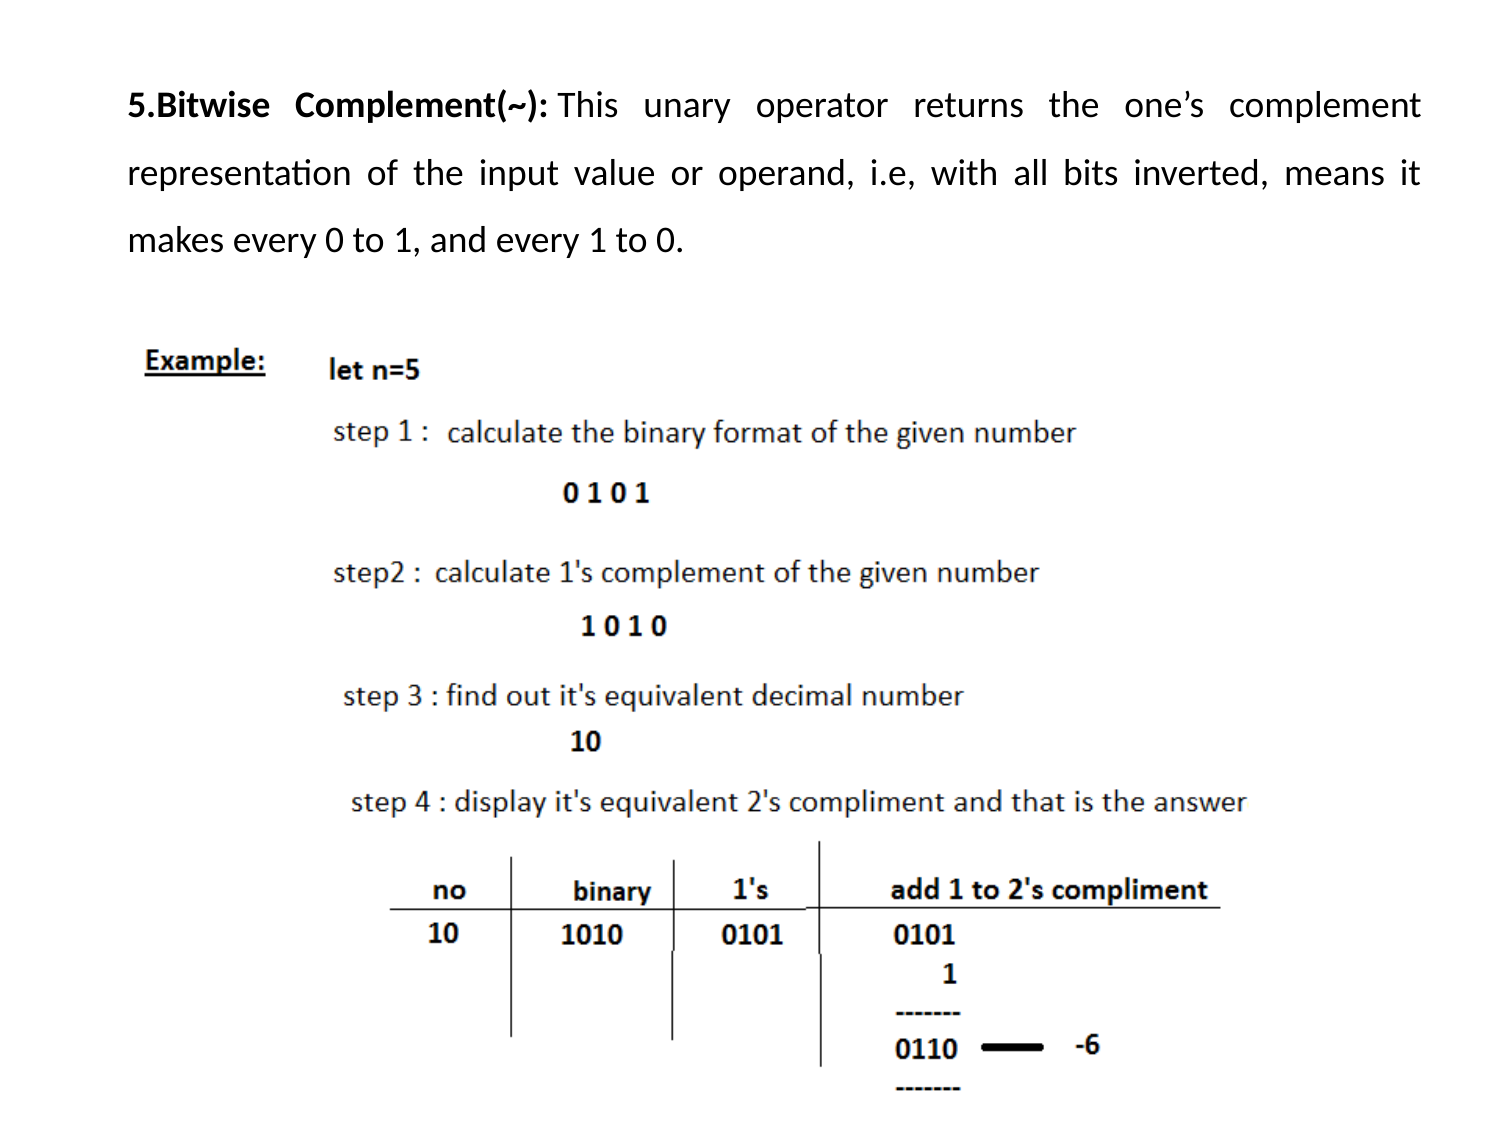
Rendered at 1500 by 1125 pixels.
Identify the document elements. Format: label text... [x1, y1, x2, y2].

picture [337, 674, 980, 758]
picture [549, 462, 660, 520]
picture [324, 343, 427, 388]
text_box 5.Bitwise Complement(~): This unary operator returns the one’s complement representation of the input value or operand, i.e, with all bits inverted, means it makes every 0 to 1, and every 1 to 0. [112, 50, 1438, 268]
picture [337, 774, 1263, 1101]
picture [324, 549, 1057, 649]
picture [324, 412, 1083, 454]
picture [137, 337, 280, 387]
